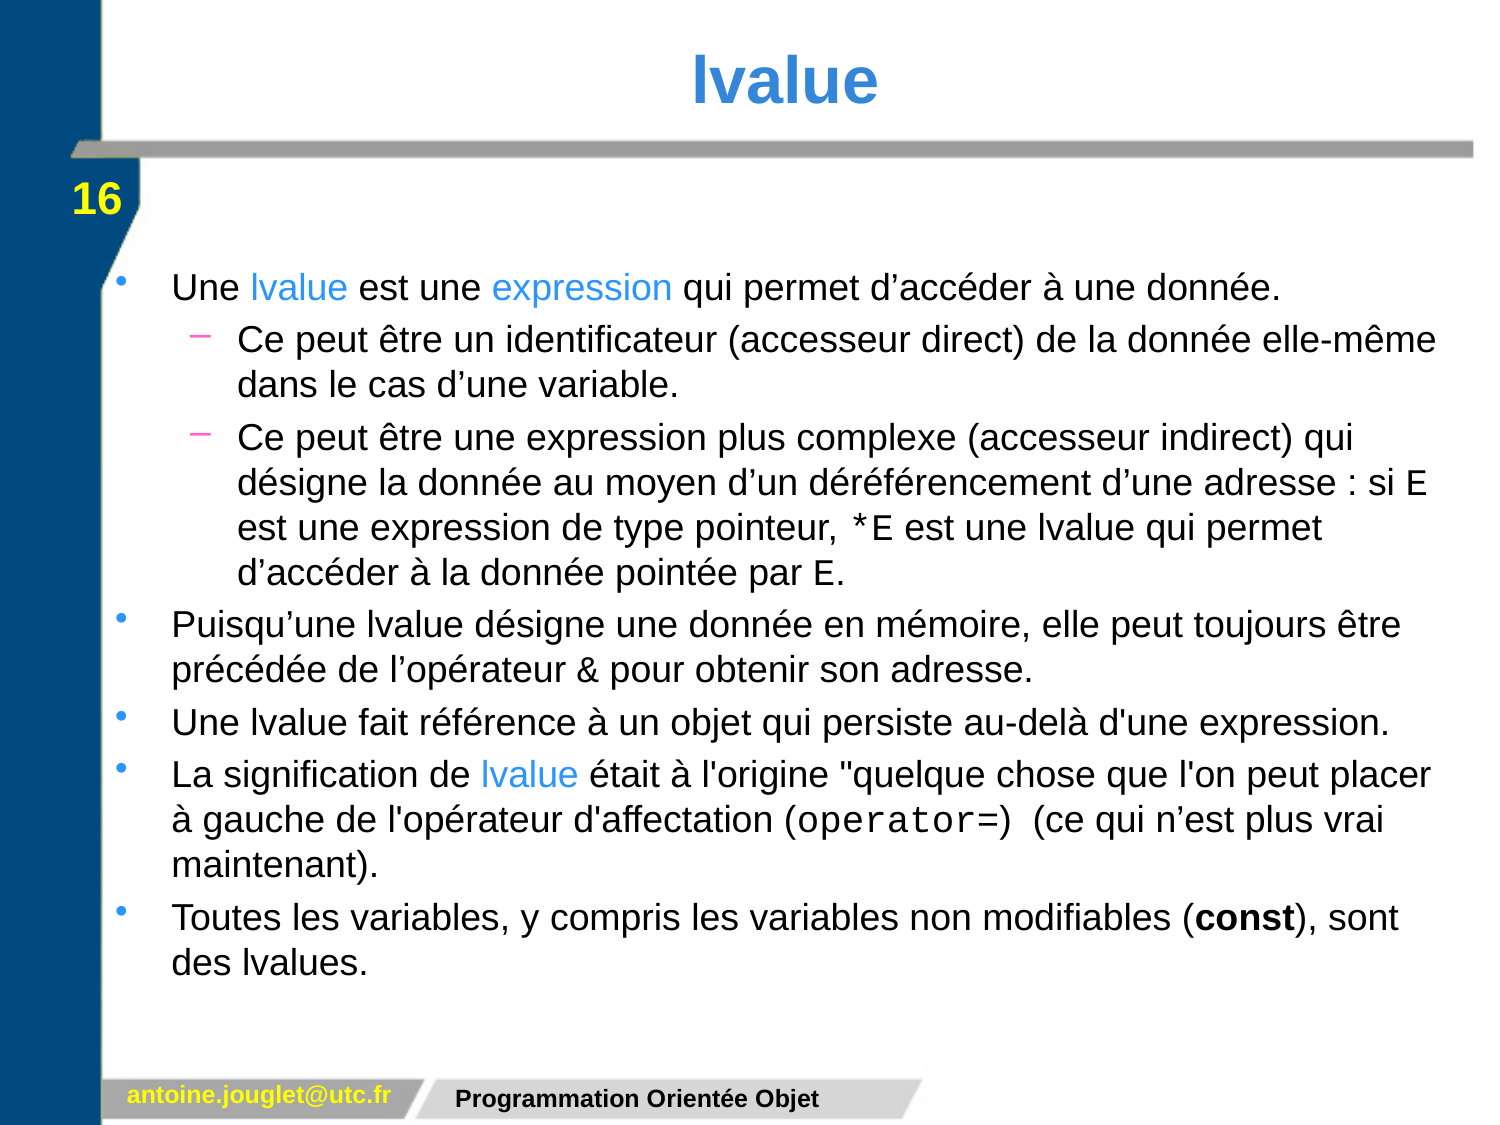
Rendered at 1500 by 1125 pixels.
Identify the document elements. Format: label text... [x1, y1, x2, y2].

title lvalue [100, 15, 1471, 138]
list Une lvalue est une expression qui permet d’accéder à une donnée. Ce peut être un identificateur (accesseur direct) de la donnée elle-même dans le cas d’une variable. Ce peut être une expression plus complexe (accesseur indirect) qui désigne la donnée au moyen d’un déréférencement d’une adresse : si E est une expression de type pointeur, *E est une lvalue qui permet d’accéder à la donnée pointée par E. Puisqu’une lvalue désigne une donnée en mémoire, elle peut toujours être précédée de l’opérateur & pour obtenir son adresse. Une lvalue fait référence à un objet qui persiste au-delà d'une expression. La signification de lvalue était à l'origine "quelque chose que l'on peut placer à gauche de l'opérateur d'affectation (operator=) (ce qui n’est plus vrai maintenant). Toutes les variables, y compris les variables non modifiables (const), sont des lvalues. [100, 255, 1471, 1071]
picture [0, 0, 1500, 1125]
slide_number 16 [25, 160, 138, 237]
